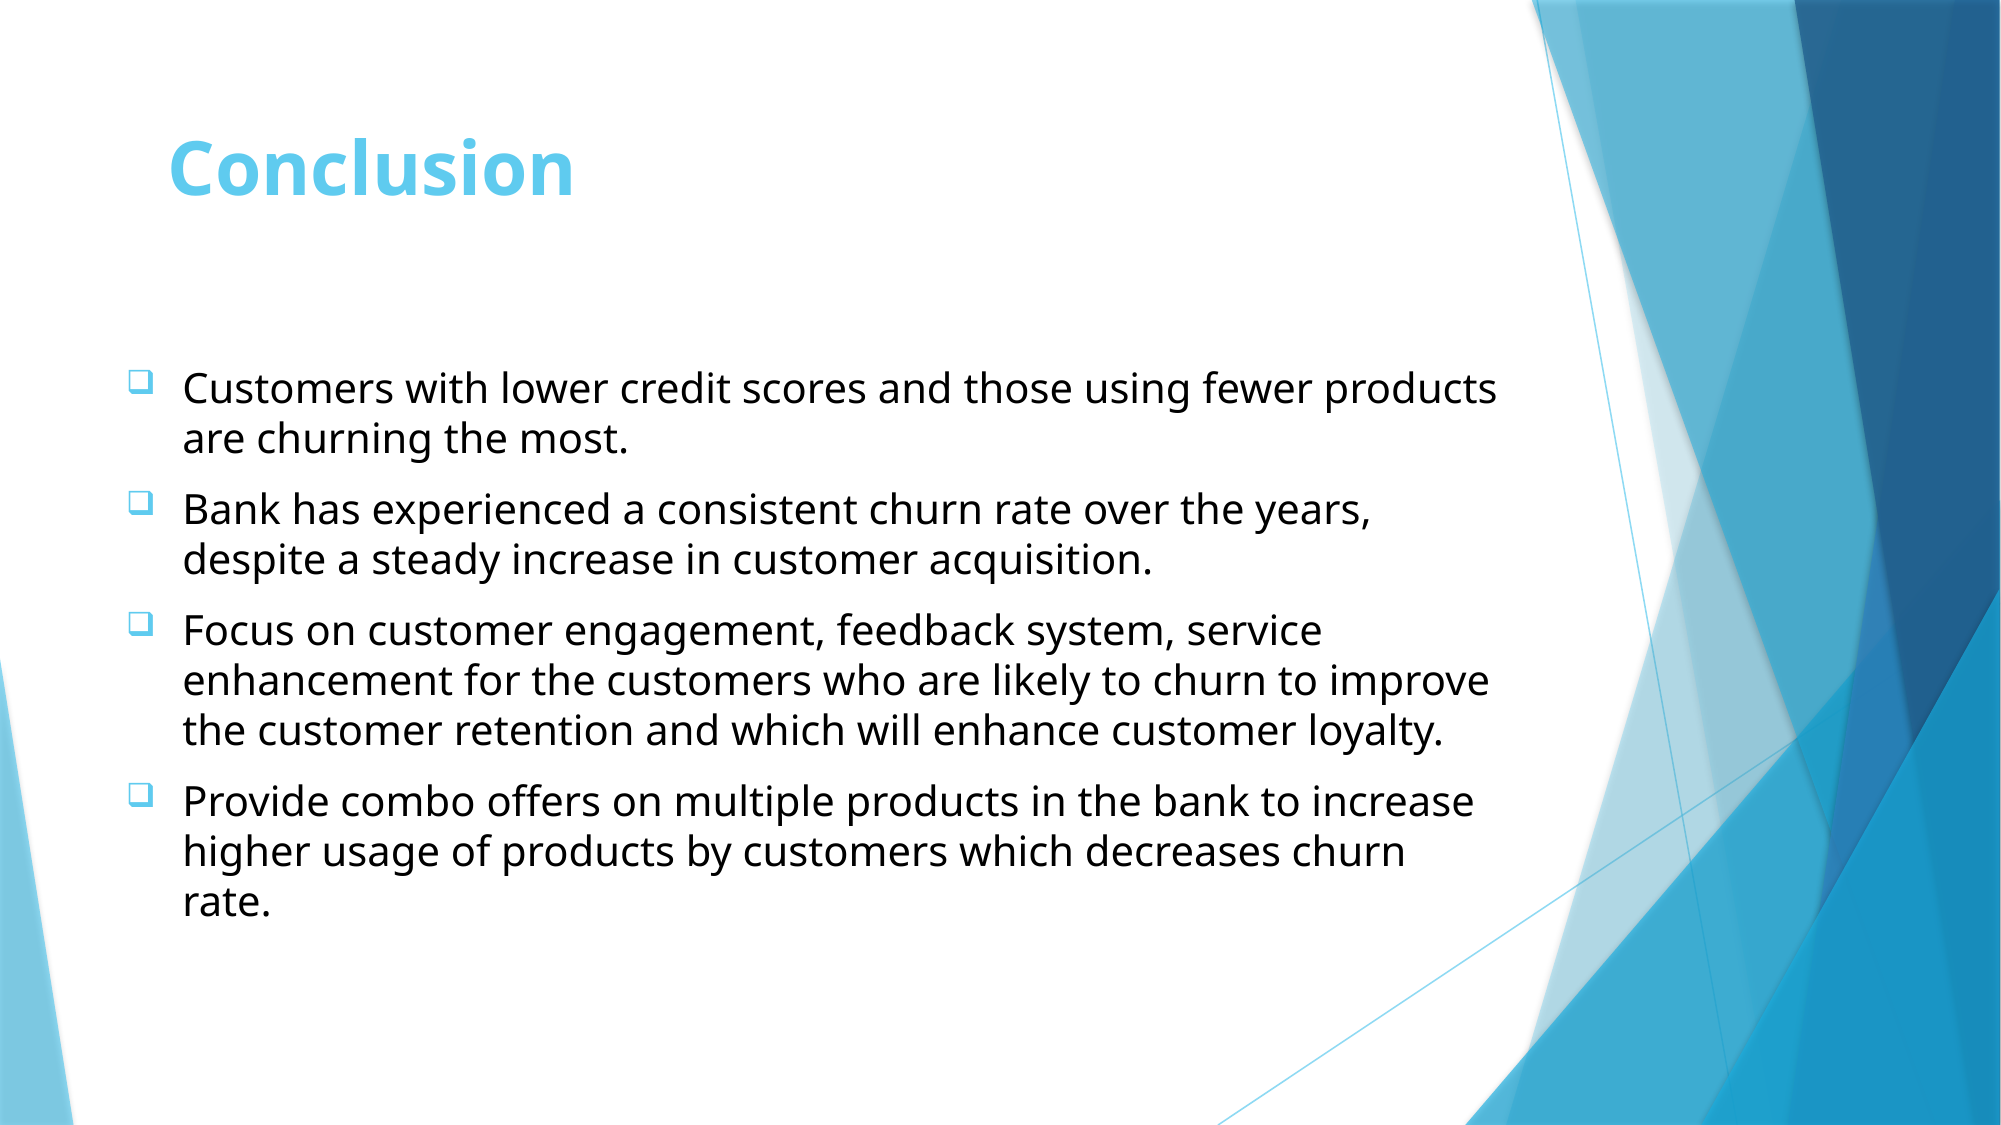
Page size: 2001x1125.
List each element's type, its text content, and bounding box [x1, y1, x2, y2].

list Customers with lower credit scores and those using fewer products are churning the most. Bank has experienced a consistent churn rate over the years, despite a steady increase in customer acquisition. Focus on customer engagement, feedback system, service enhancement for the customers who are likely to churn to improve the customer retention and which will enhance customer loyalty. Provide combo offers on multiple products in the bank to increase higher usage of products by customers which decreases churn rate. [111, 354, 1522, 992]
title Conclusion [152, 112, 1853, 269]
